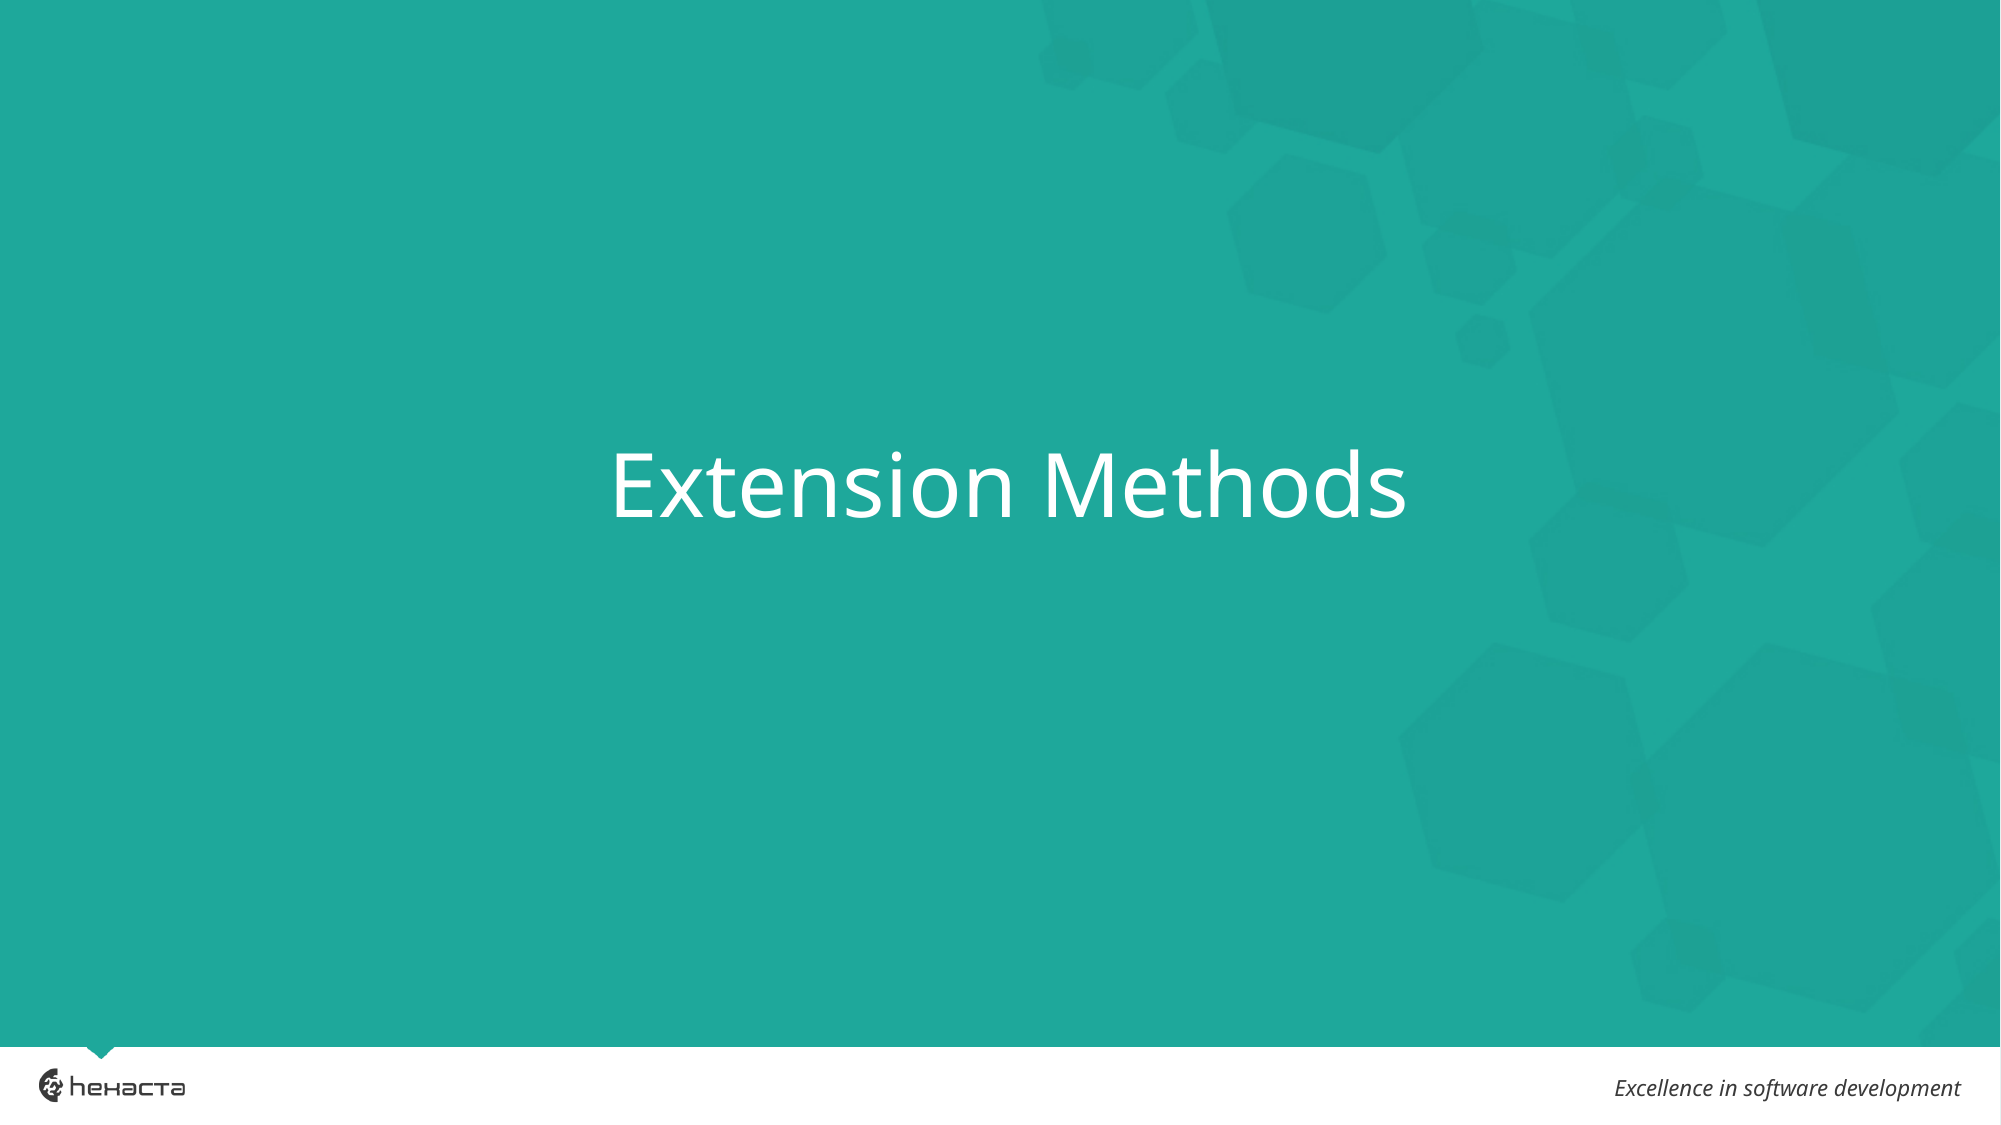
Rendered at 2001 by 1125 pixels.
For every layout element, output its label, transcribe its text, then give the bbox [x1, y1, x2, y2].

list Extension Methods [58, 420, 1961, 626]
picture [0, 0, 2001, 1125]
